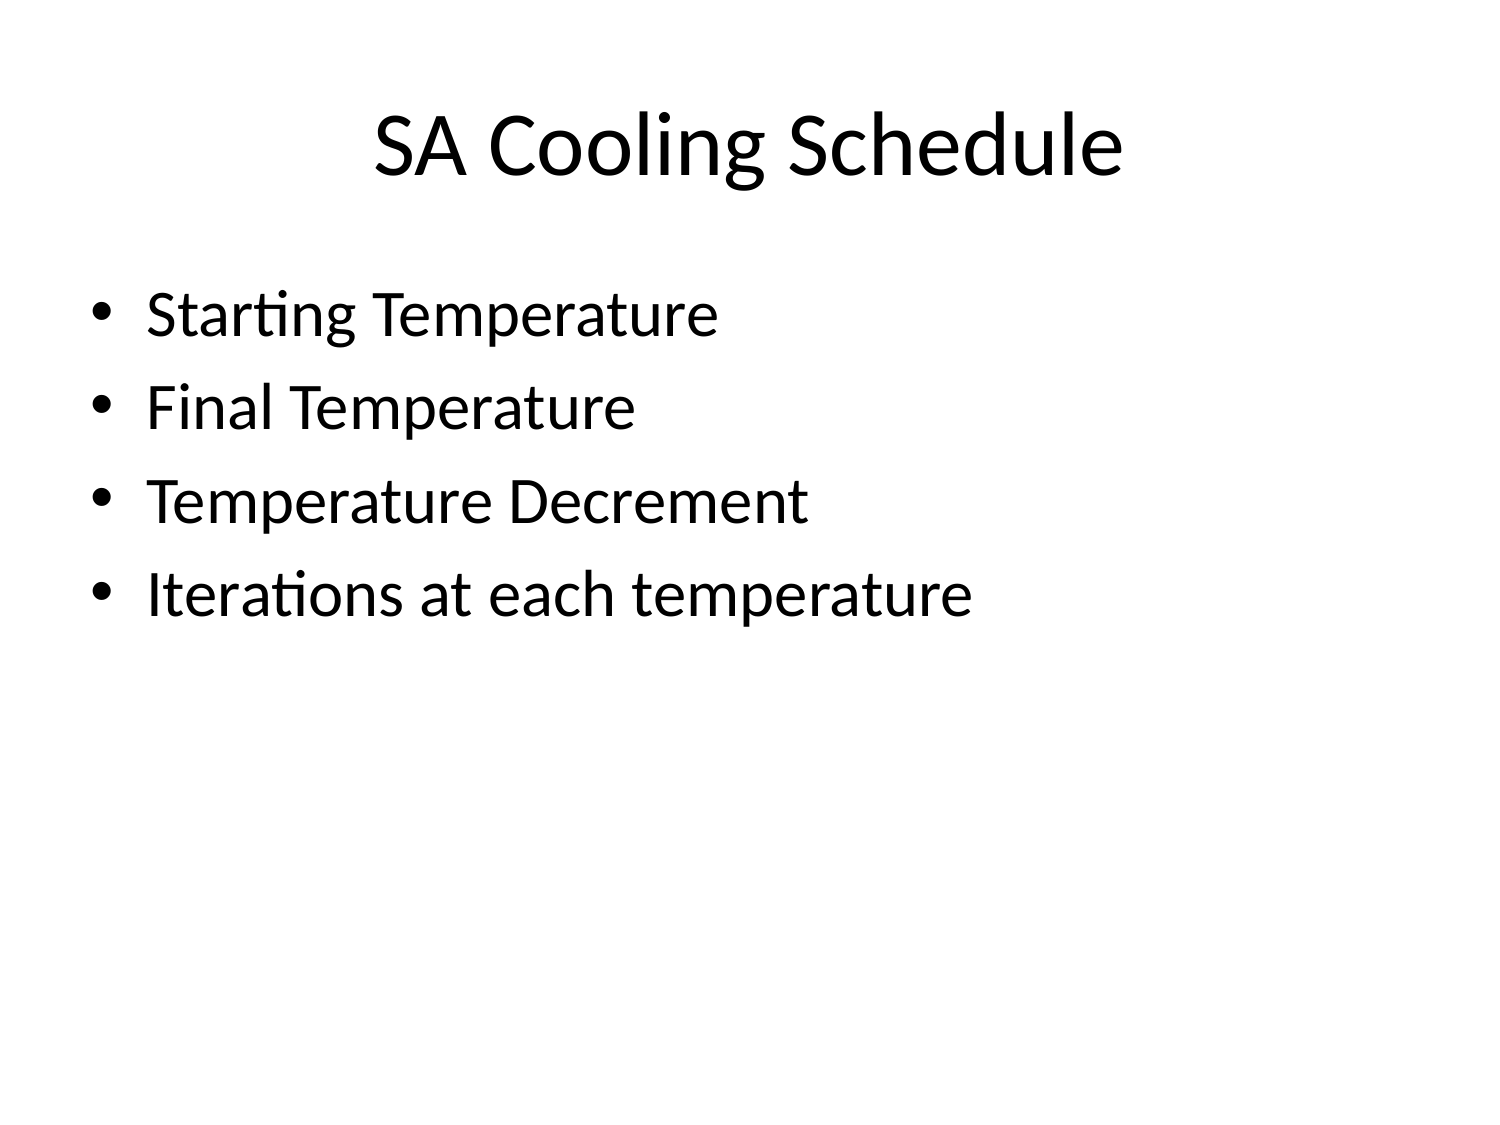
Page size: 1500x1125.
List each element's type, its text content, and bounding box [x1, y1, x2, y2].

list Starting Temperature Final Temperature Temperature Decrement Iterations at each temperature [75, 262, 1425, 1005]
title SA Cooling Schedule [75, 45, 1425, 233]
